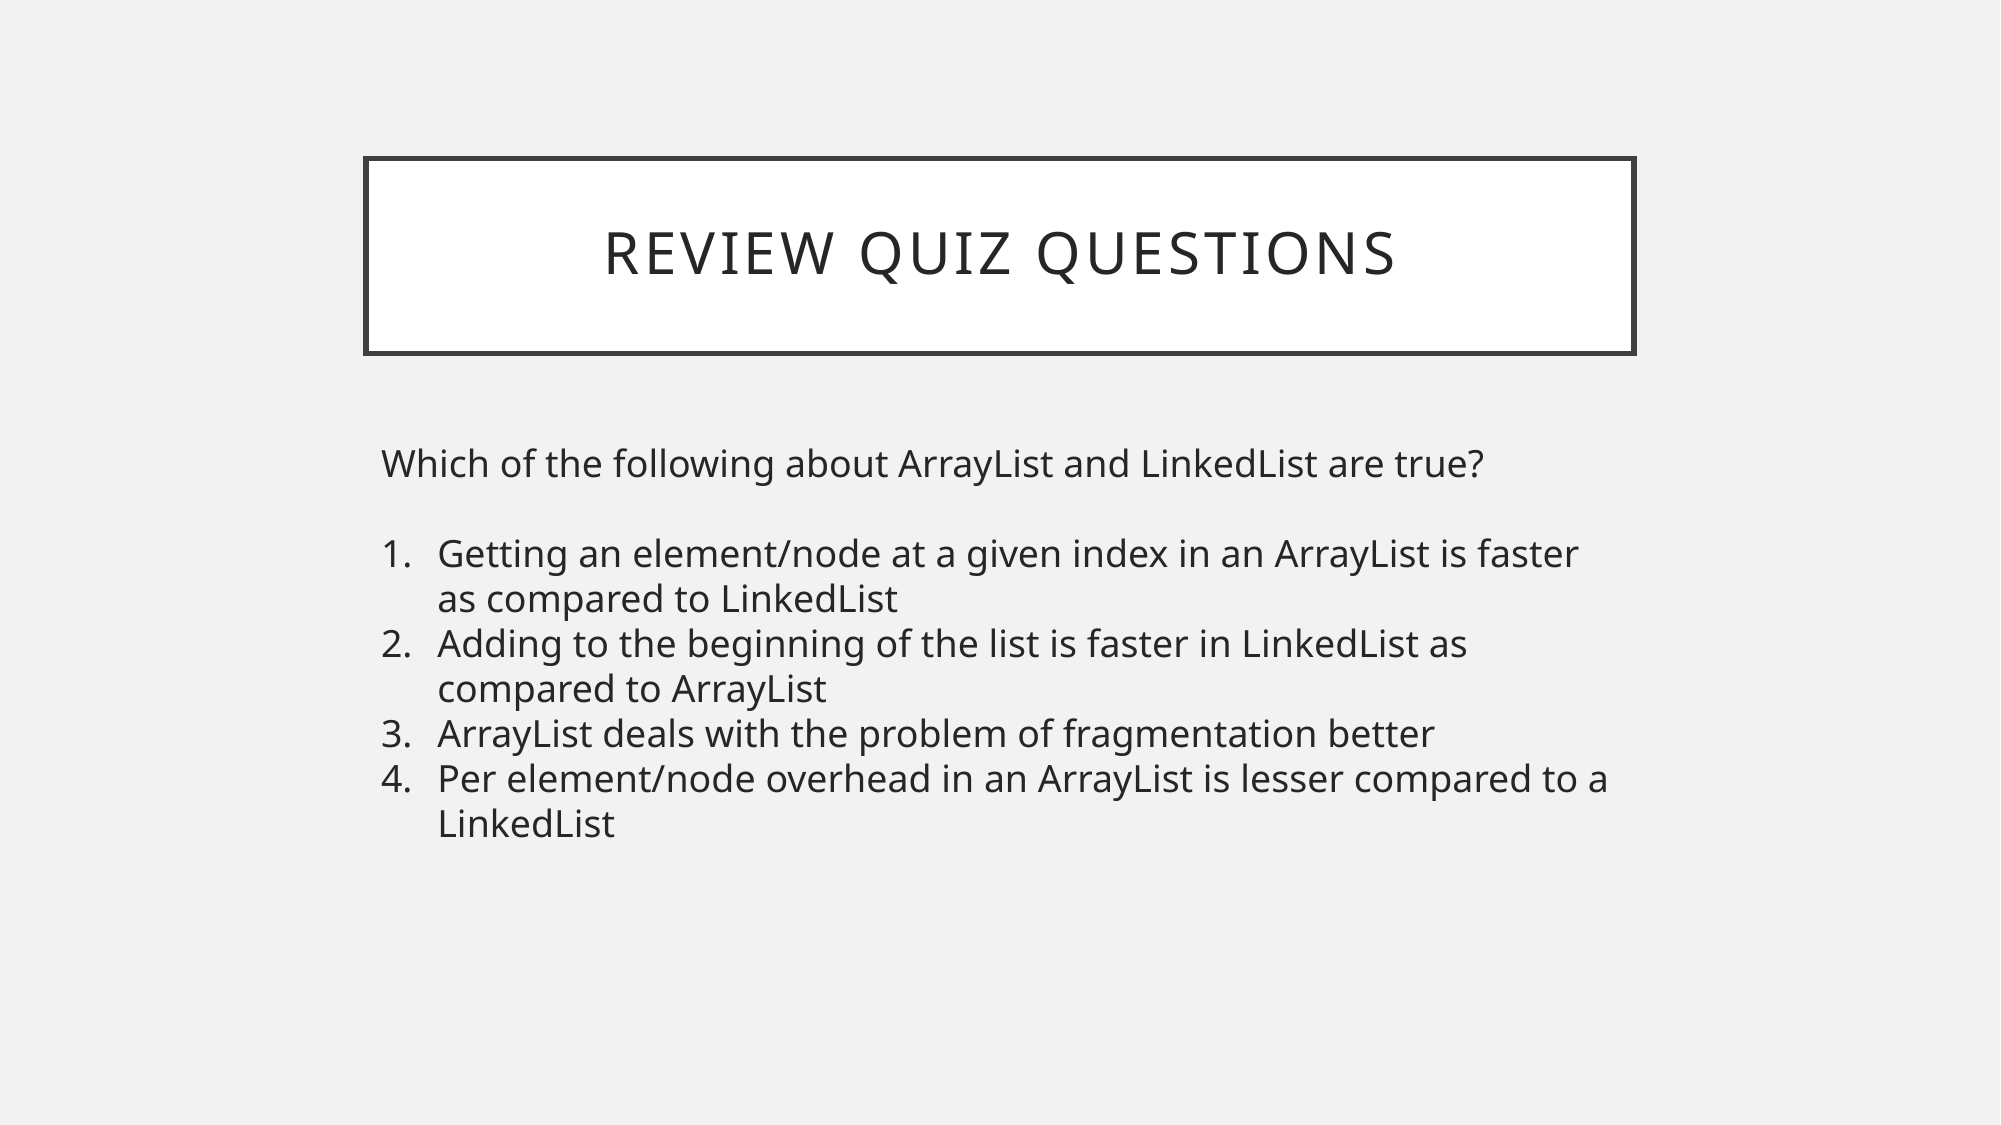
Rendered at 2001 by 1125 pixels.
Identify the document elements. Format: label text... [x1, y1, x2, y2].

title Review quiz questions [363, 156, 1637, 356]
list Which of the following about ArrayList and LinkedList are true? Getting an element/node at a given index in an ArrayList is faster as compared to LinkedList Adding to the beginning of the list is faster in LinkedList as compared to ArrayList ArrayList deals with the problem of fragmentation better Per element/node overhead in an ArrayList is lesser compared to a LinkedList [366, 432, 1634, 942]
